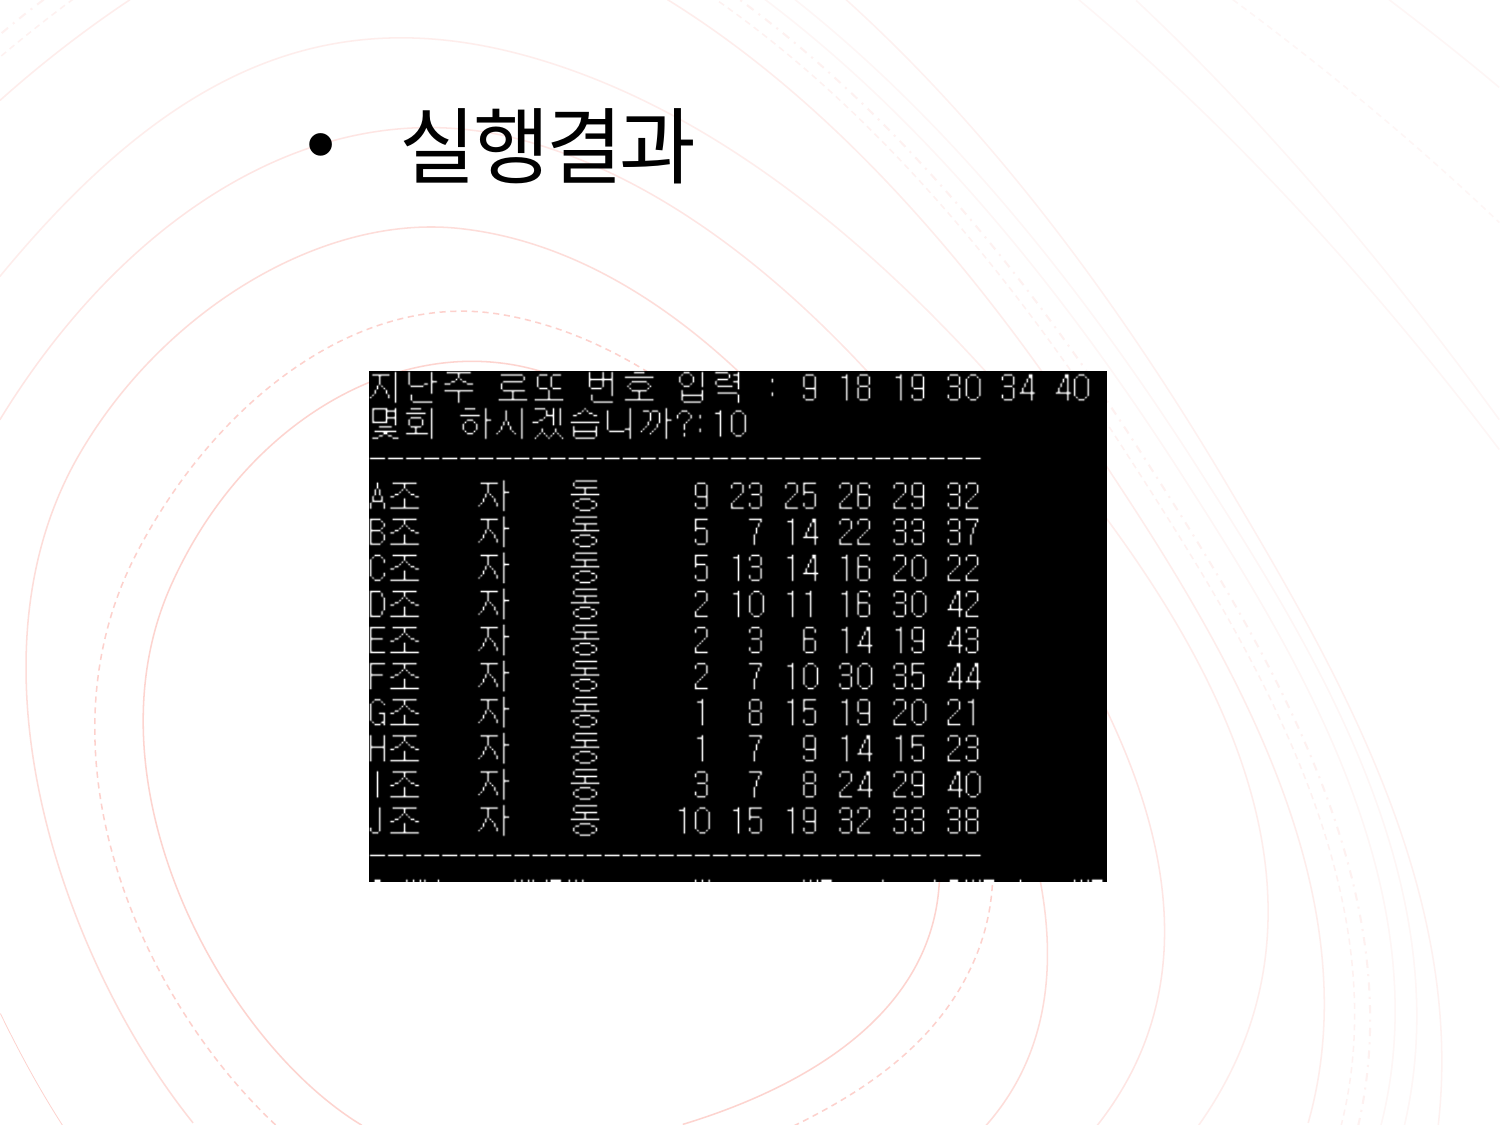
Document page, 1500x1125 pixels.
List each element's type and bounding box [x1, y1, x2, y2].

text_box [0, 0, 1500, 1125]
picture [368, 370, 1108, 883]
